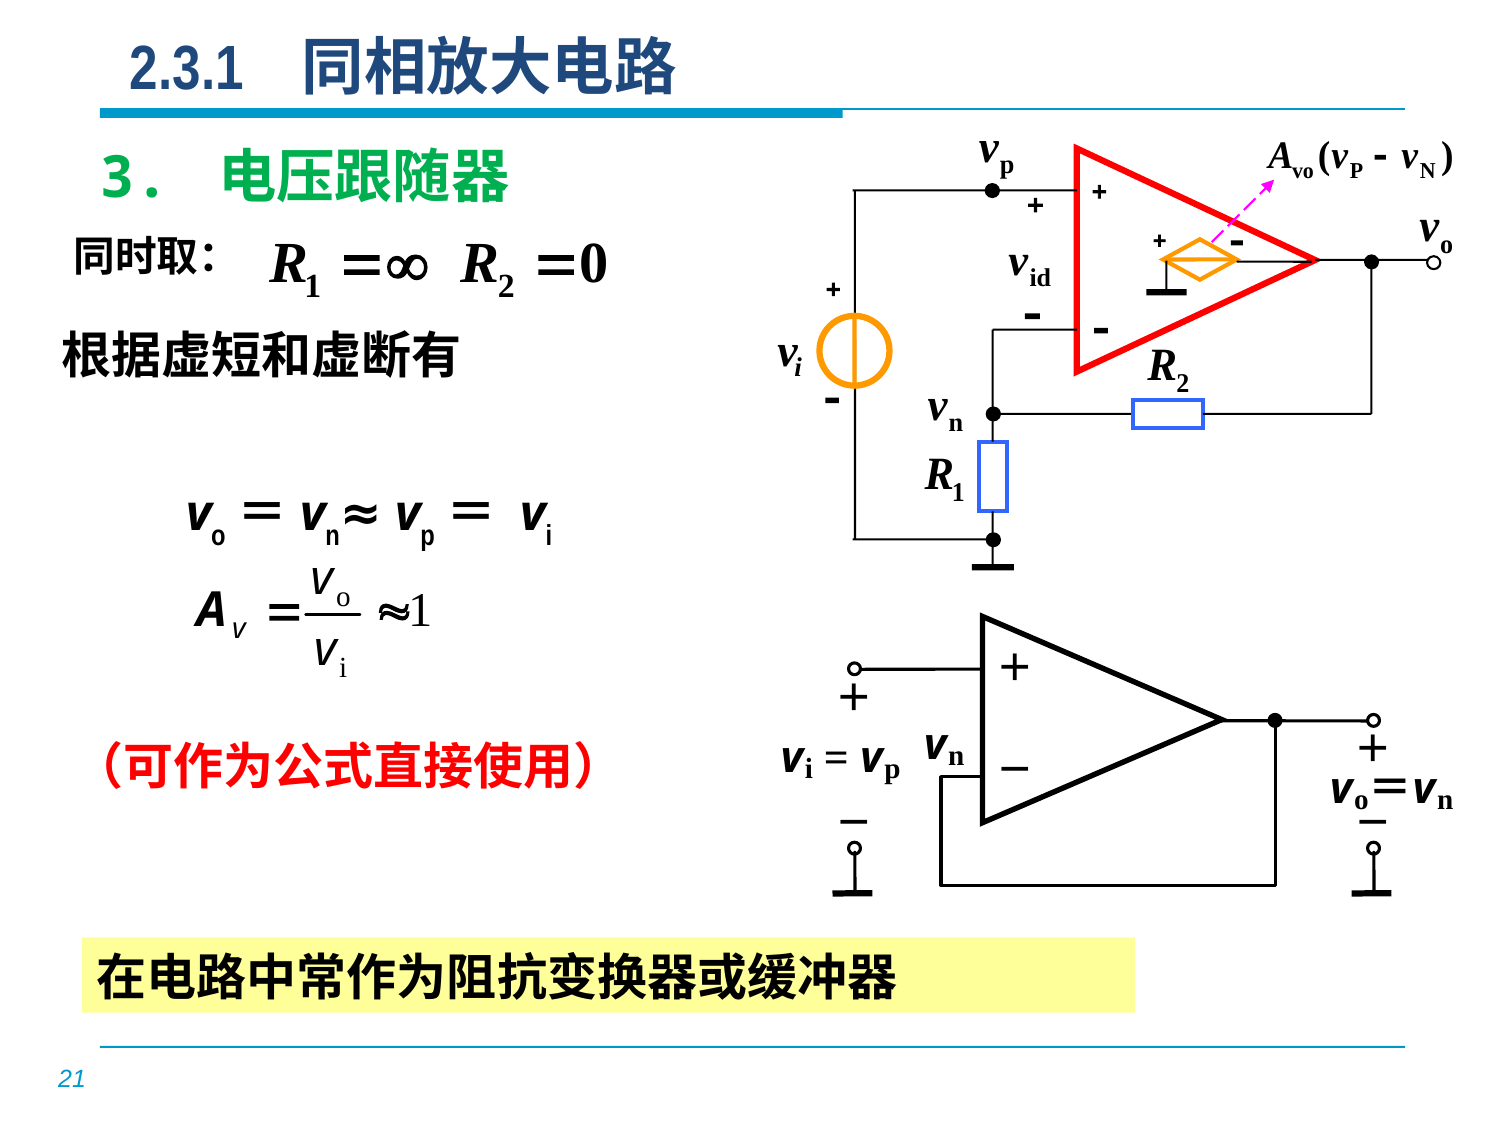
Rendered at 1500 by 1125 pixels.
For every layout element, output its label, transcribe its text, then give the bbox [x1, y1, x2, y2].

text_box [761, 116, 1462, 568]
text_box （可作为公式直接使用） [58, 714, 756, 802]
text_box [183, 543, 437, 691]
text_box 根据虚短和虚断有 [46, 304, 756, 392]
title 2.3.1 同相放大电路 [114, 11, 1410, 118]
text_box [58, 222, 612, 304]
text_box 在电路中常作为阻抗变换器或缓冲器 [82, 937, 1136, 1013]
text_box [761, 609, 1462, 898]
text_box vo＝vn≈ vp＝ vi [171, 444, 609, 559]
text_box 3. 电压跟随器 [84, 131, 747, 216]
